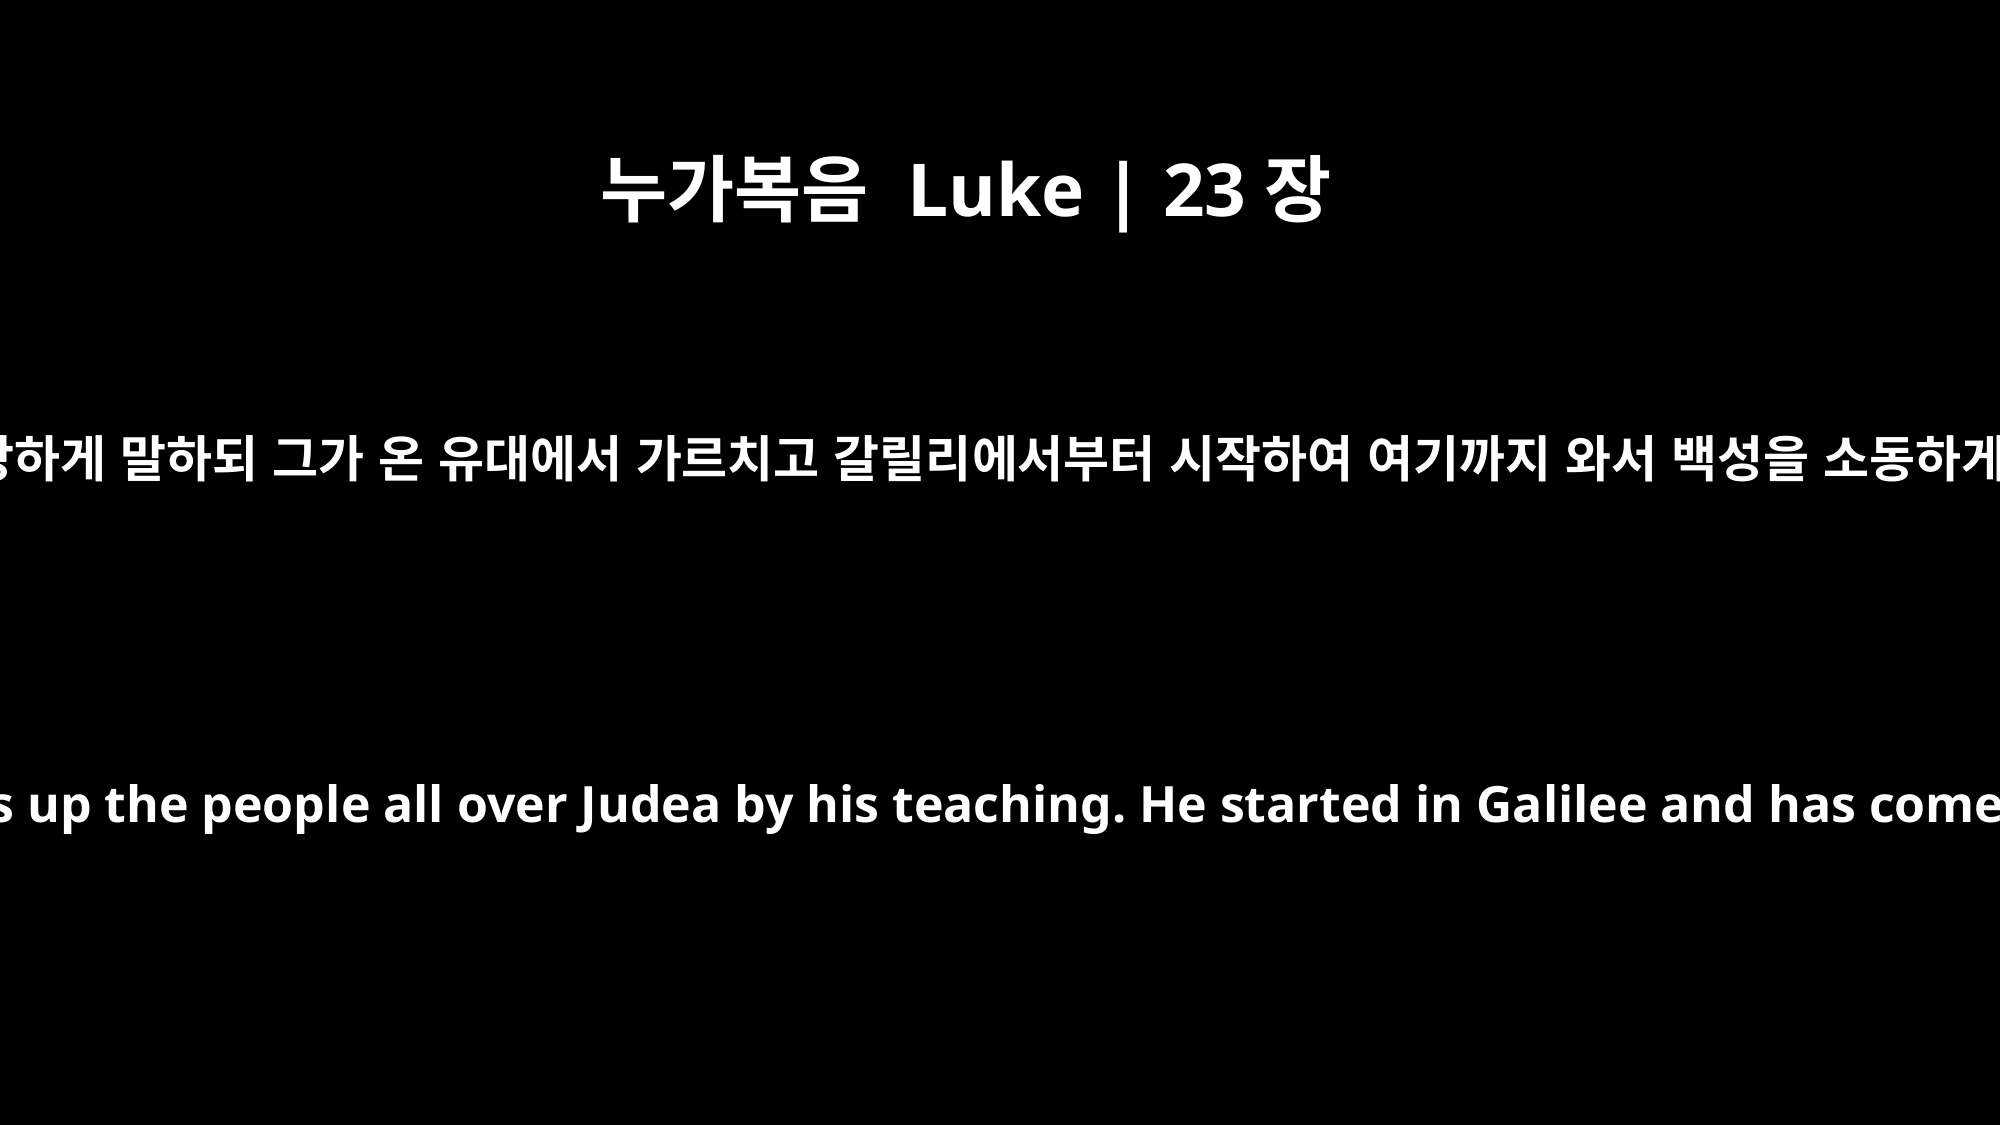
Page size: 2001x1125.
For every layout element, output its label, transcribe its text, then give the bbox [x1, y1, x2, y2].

text_box But they insisted, "He stirs up the people all over Judea by his teaching. He started in Galilee and has come all the way here." [0, 764, 2000, 840]
text_box 누가복음 Luke | 23장 [585, 136, 1347, 239]
text_box 5 무리가 더욱 강하게 말하되 그가 온 유대에서 가르치고 갈릴리에서부터 시작하여 여기까지 와서 백성을 소동하게 하나이다 [0, 359, 2000, 495]
